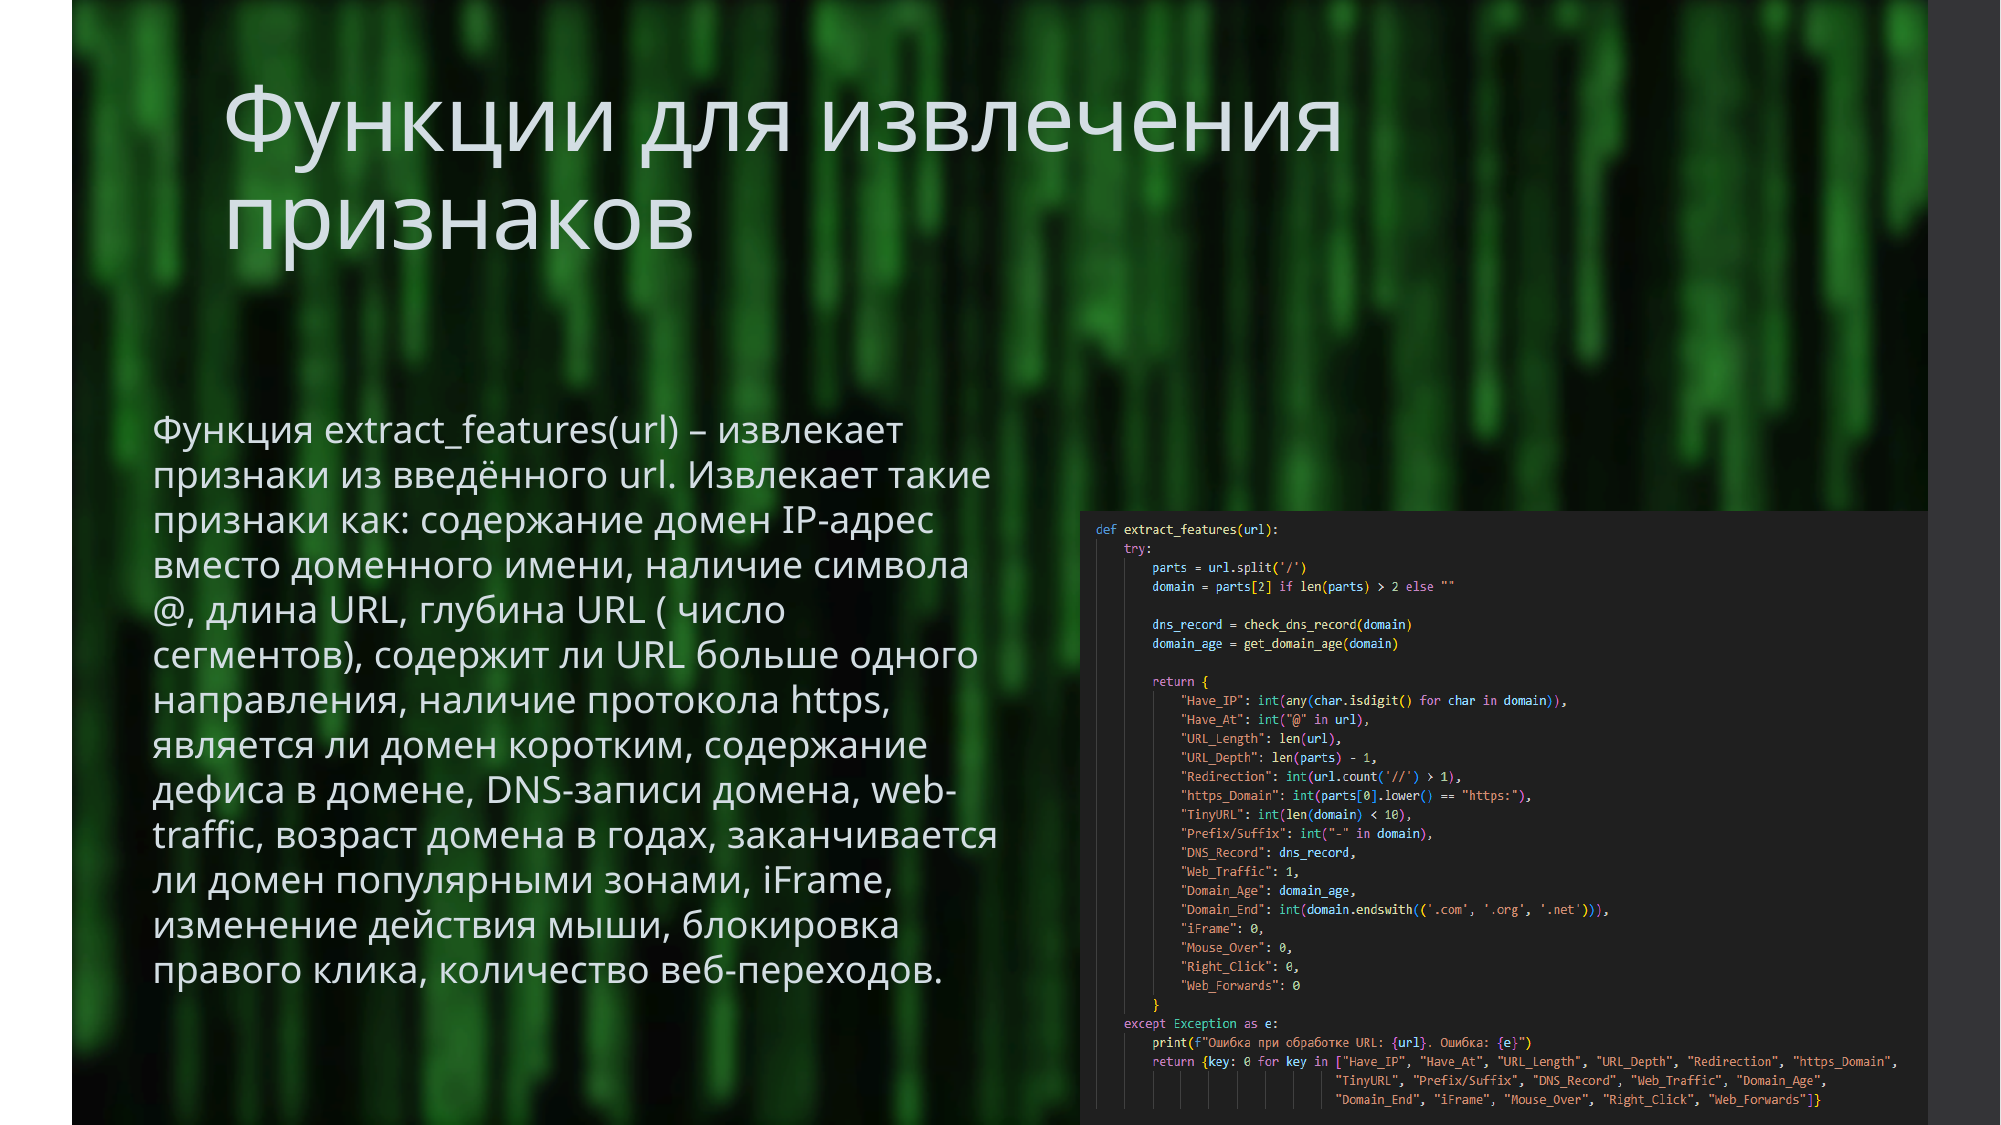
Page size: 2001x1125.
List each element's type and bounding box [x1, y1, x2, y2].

list [1079, 511, 1928, 1125]
picture [72, 0, 1928, 1125]
